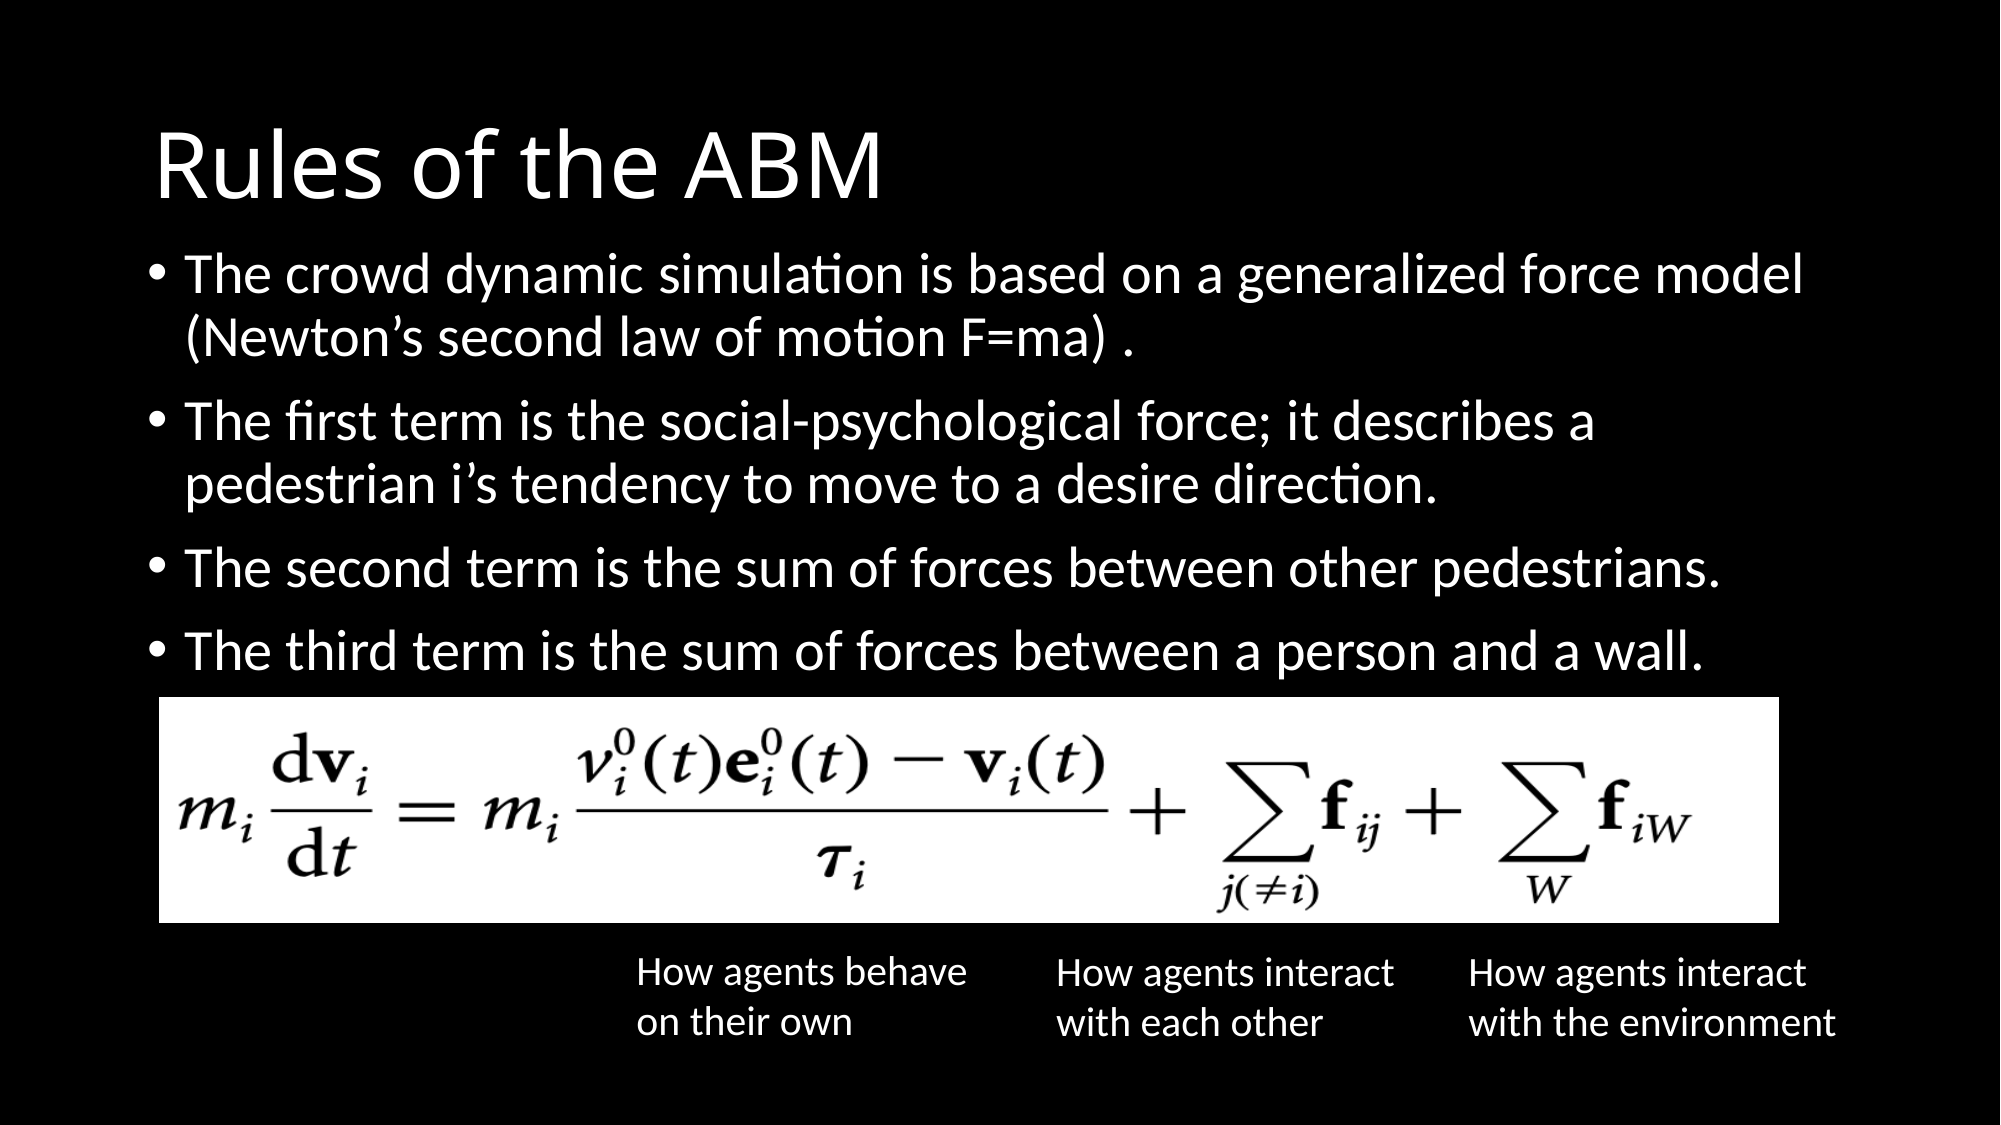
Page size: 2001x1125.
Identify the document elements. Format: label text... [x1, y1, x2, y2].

list The crowd dynamic simulation is based on a generalized force model (Newton’s second law of motion F=ma) . The first term is the social-psychological force; it describes a pedestrian i’s tendency to move to a desire direction. The second term is the sum of forces between other pedestrians. The third term is the sum of forces between a person and a wall. [131, 235, 1857, 950]
text_box How agents behave on their own [621, 936, 1000, 1051]
title Rules of the ABM [137, 59, 1863, 278]
text_box How agents interact with the environment [1453, 937, 1857, 1102]
text_box How agents interact with each other [1041, 936, 1413, 1052]
picture [159, 697, 1779, 923]
